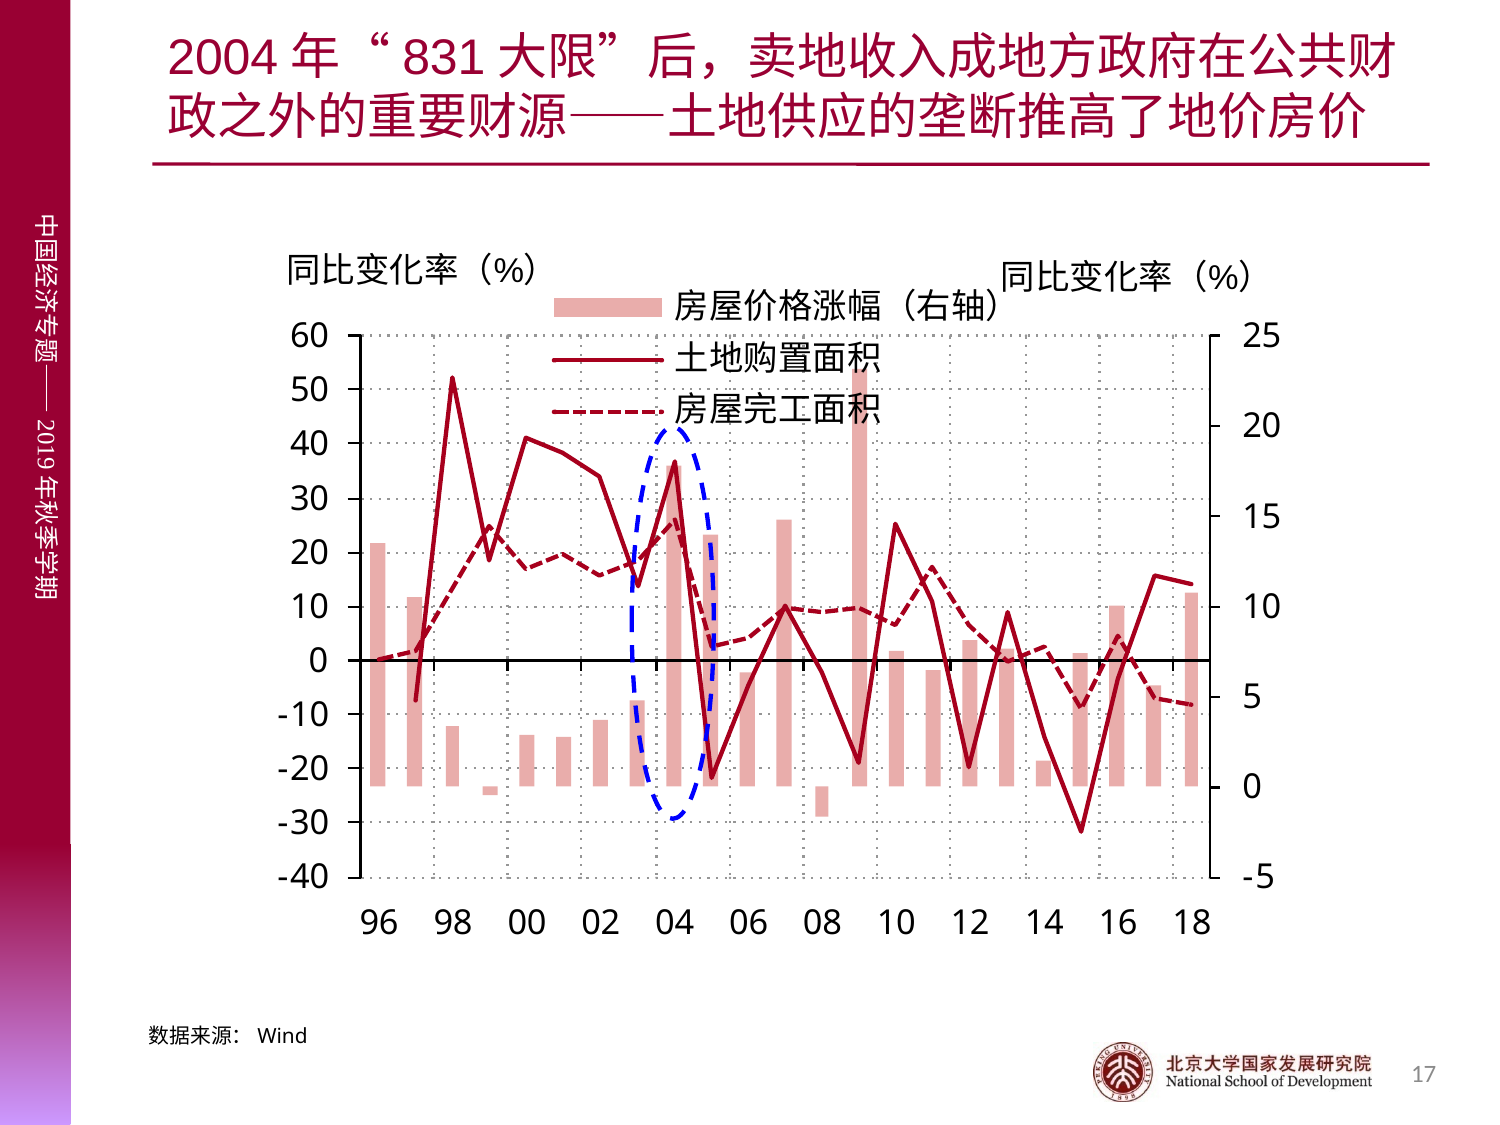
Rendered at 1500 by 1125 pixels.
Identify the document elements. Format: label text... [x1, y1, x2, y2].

title 2004年“831大限”后，卖地收入成地方政府在公共财政之外的重要财源——土地供应的垄断推高了地价房价 [152, 0, 1426, 153]
slide_number 17 [1101, 1042, 1452, 1103]
text_box 数据来源：Wind [148, 1023, 727, 1049]
picture [270, 237, 1307, 946]
picture [1093, 1042, 1101, 1102]
